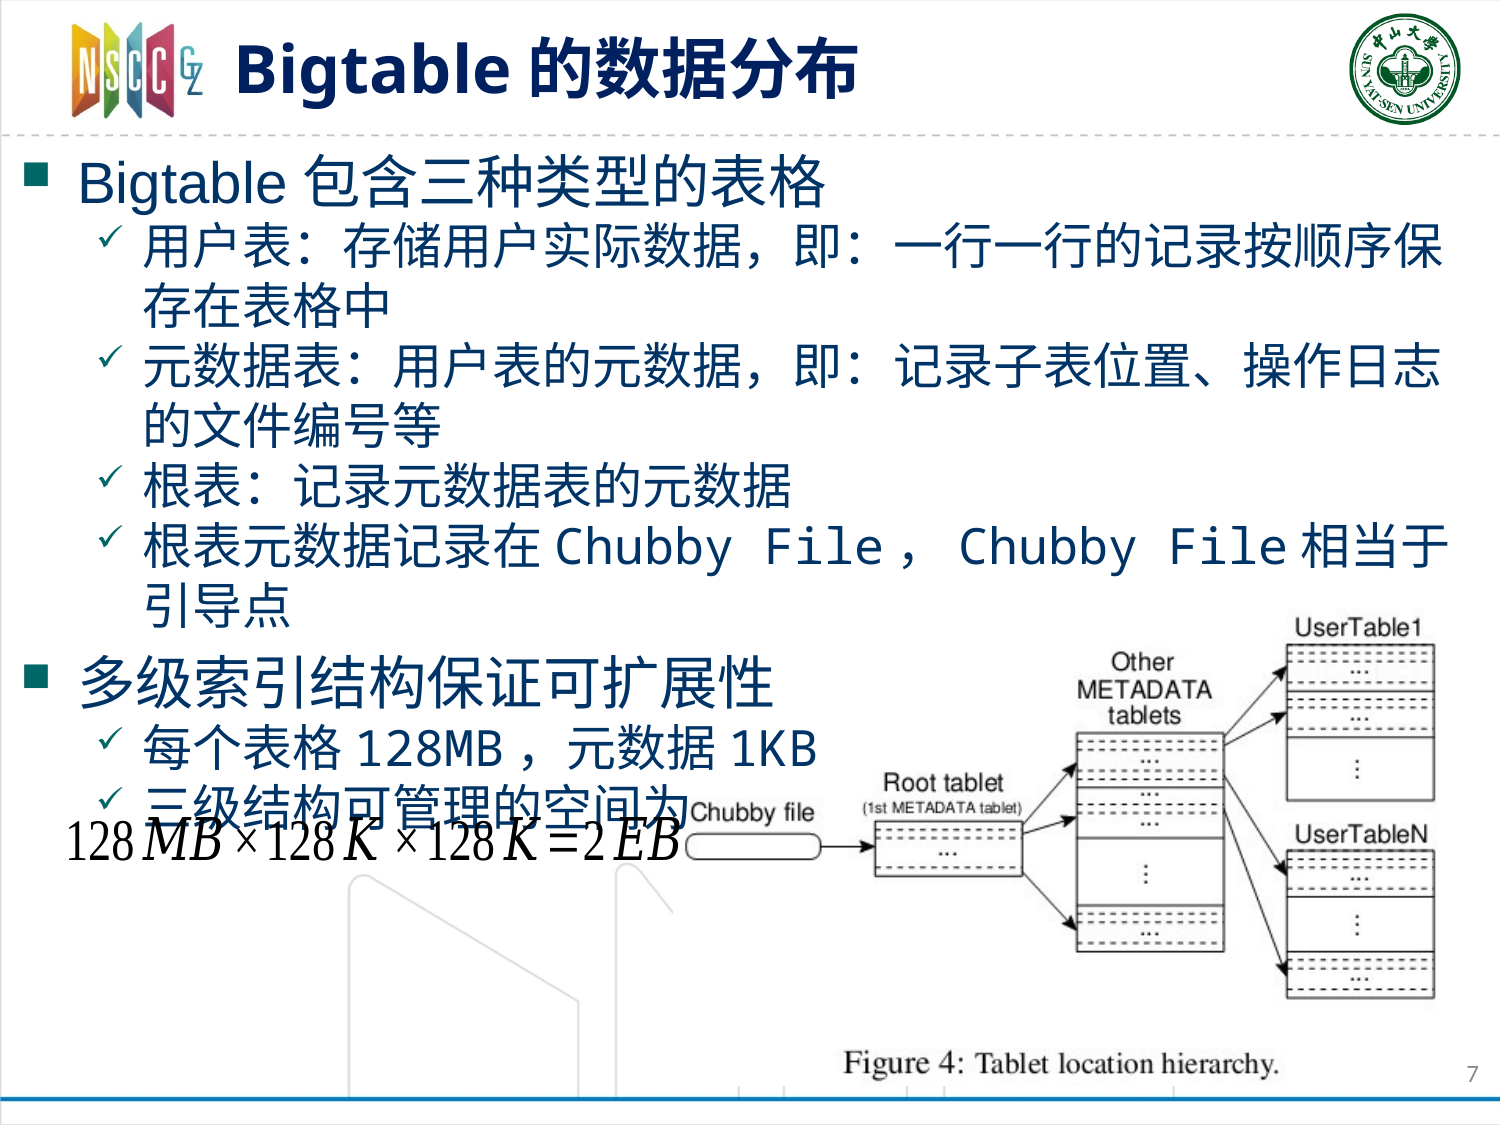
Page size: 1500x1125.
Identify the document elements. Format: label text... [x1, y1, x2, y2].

picture [0, 0, 1500, 1125]
text_box Bigtable的数据分布 [218, 18, 1324, 114]
list Bigtable包含三种类型的表格 用户表：存储用户实际数据，即：一行一行的记录按顺序保存在表格中 元数据表：用户表的元数据，即：记录子表位置、操作日志的文件编号等 根表：记录元数据表的元数据 根表元数据记录在Chubby File，Chubby File相当于引导点 多级索引结构保证可扩展性 每个表格128MB，元数据1KB 三级结构可管理的空间为 [5, 137, 1483, 965]
slide_number 7 [1144, 1092, 1495, 1103]
